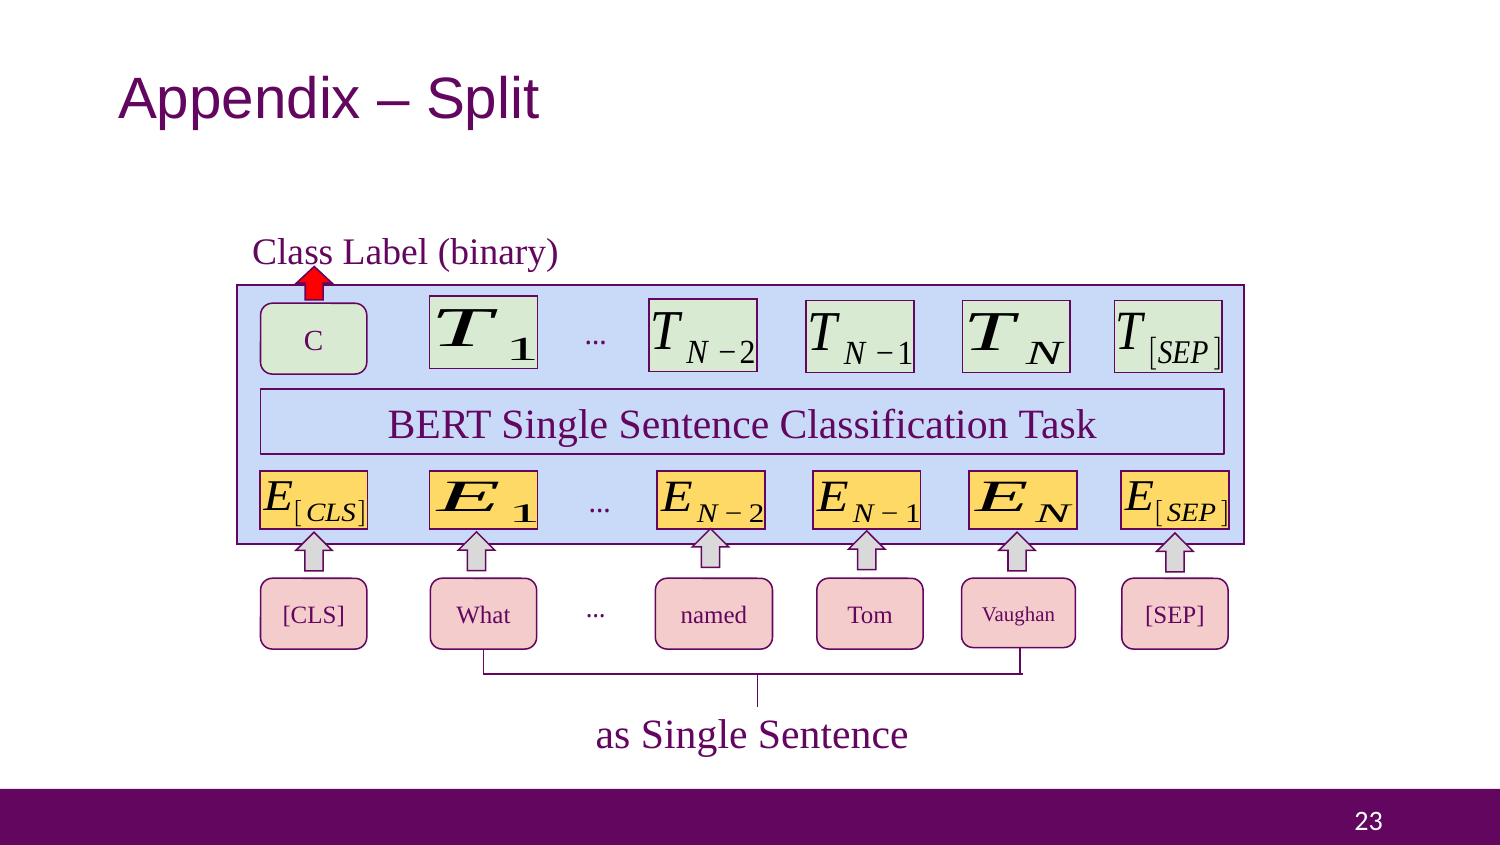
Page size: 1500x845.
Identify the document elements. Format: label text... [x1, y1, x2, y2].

text_box Vaughan [960, 577, 1077, 649]
text_box Tom [815, 577, 925, 651]
text_box [455, 530, 498, 572]
text_box BERT Single Sentence Classification Task [260, 389, 1225, 454]
text_box … [545, 466, 654, 535]
text_box [689, 527, 732, 569]
text_box … [541, 573, 650, 643]
text_box named [654, 577, 774, 651]
title Appendix – Split [103, 59, 1397, 140]
text_box … [541, 298, 650, 367]
text_box [236, 284, 1245, 545]
text_box [293, 530, 335, 572]
text_box [996, 530, 1038, 572]
text_box [SEP] [1120, 577, 1230, 651]
text_box C [259, 302, 368, 376]
text_box Class Label (binary) [237, 219, 578, 279]
text_box [846, 529, 888, 571]
text_box [293, 279, 335, 301]
text_box [CLS] [259, 577, 368, 651]
text_box What [429, 577, 538, 651]
text_box [1154, 531, 1196, 573]
